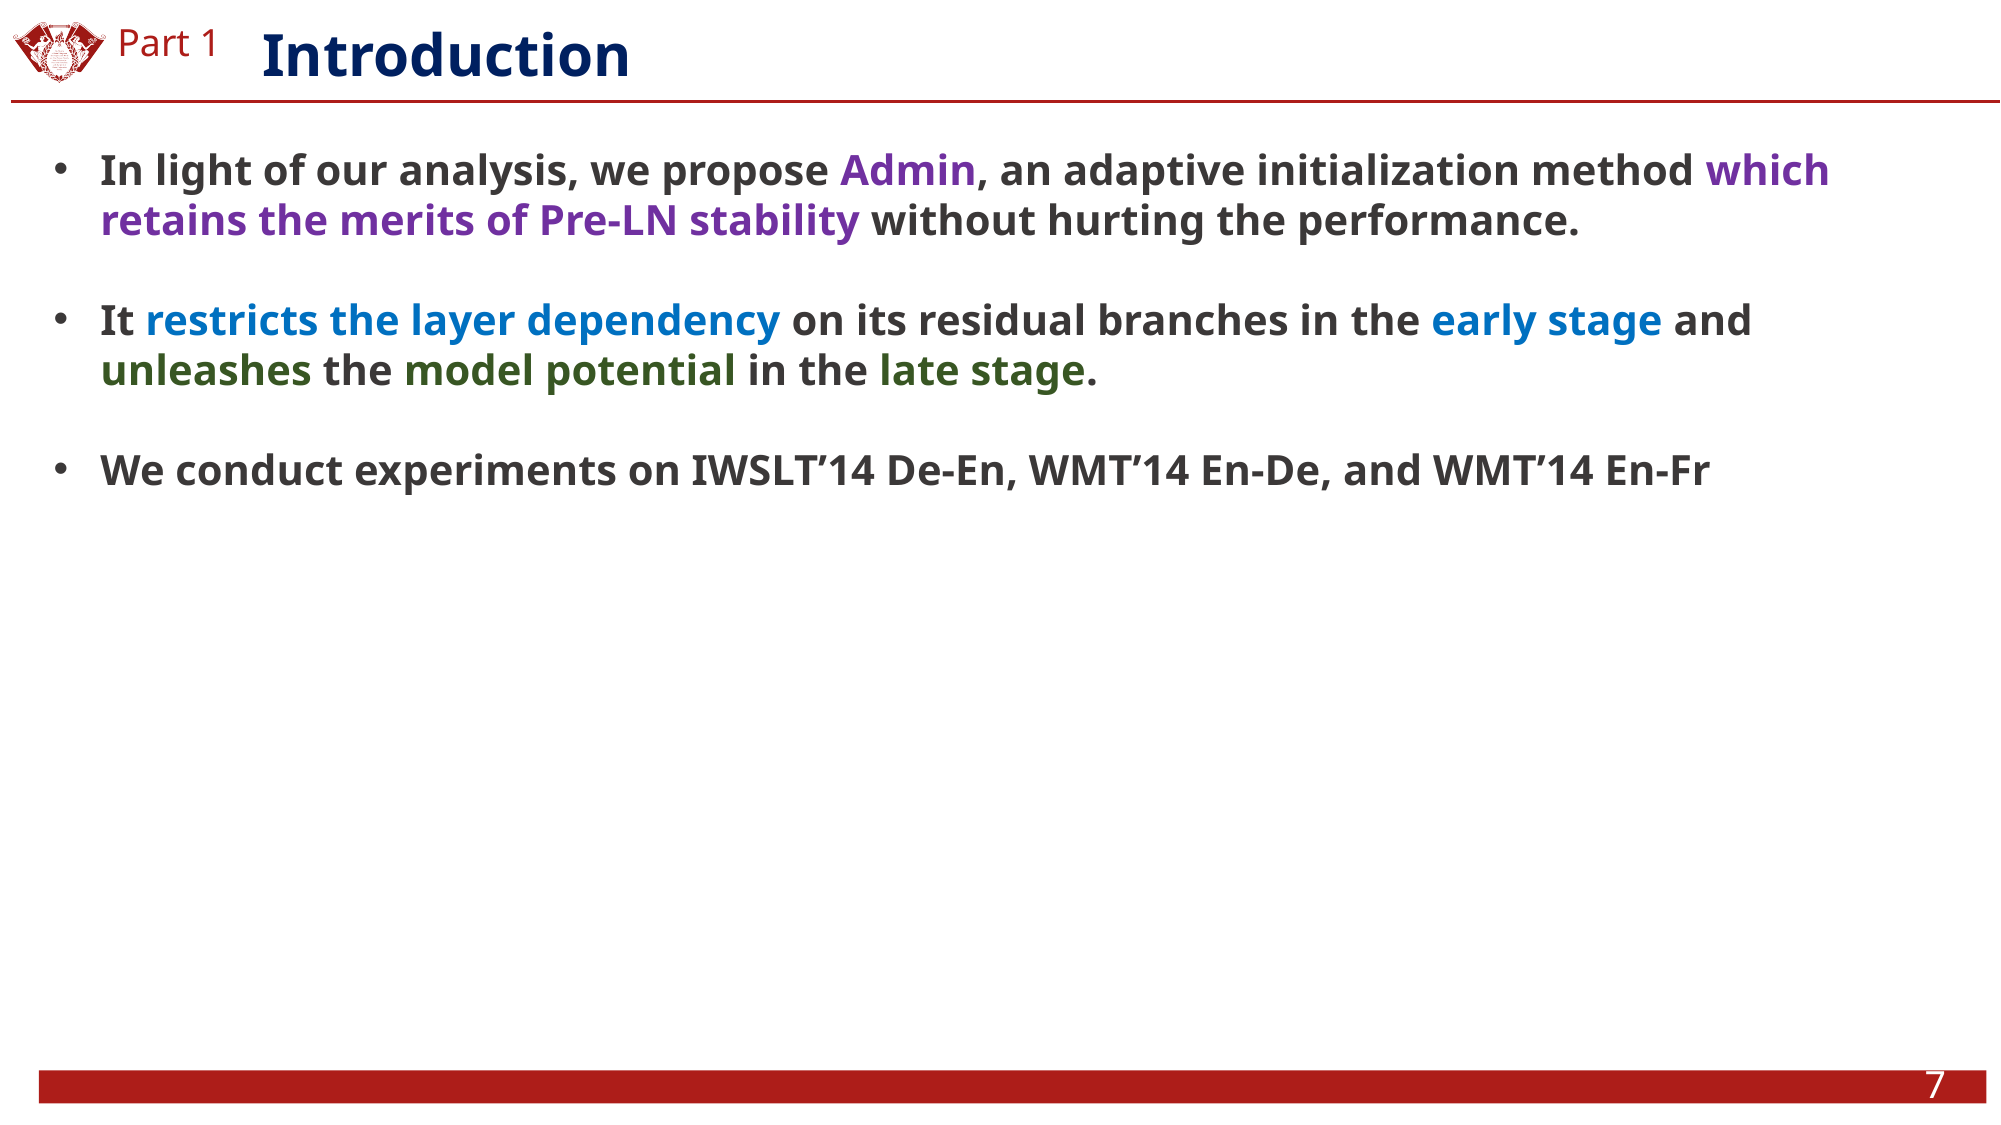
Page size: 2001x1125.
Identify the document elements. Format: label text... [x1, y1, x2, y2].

text_box In light of our analysis, we propose Admin, an adaptive initialization method which retains the merits of Pre-LN stability without hurting the performance. It restricts the layer dependency on its residual branches in the early stage and unleashes the model potential in the late stage. We conduct experiments on IWSLT’14 De-En, WMT’14 En-De, and WMT’14 En-Fr [38, 136, 1956, 501]
picture [13, 22, 106, 83]
slide_number 7 [1511, 1056, 1962, 1117]
text_box Part 1 [102, 11, 319, 72]
text_box [38, 1069, 1511, 1104]
text_box Introduction [247, 10, 2000, 96]
text_box [1962, 1069, 1987, 1104]
